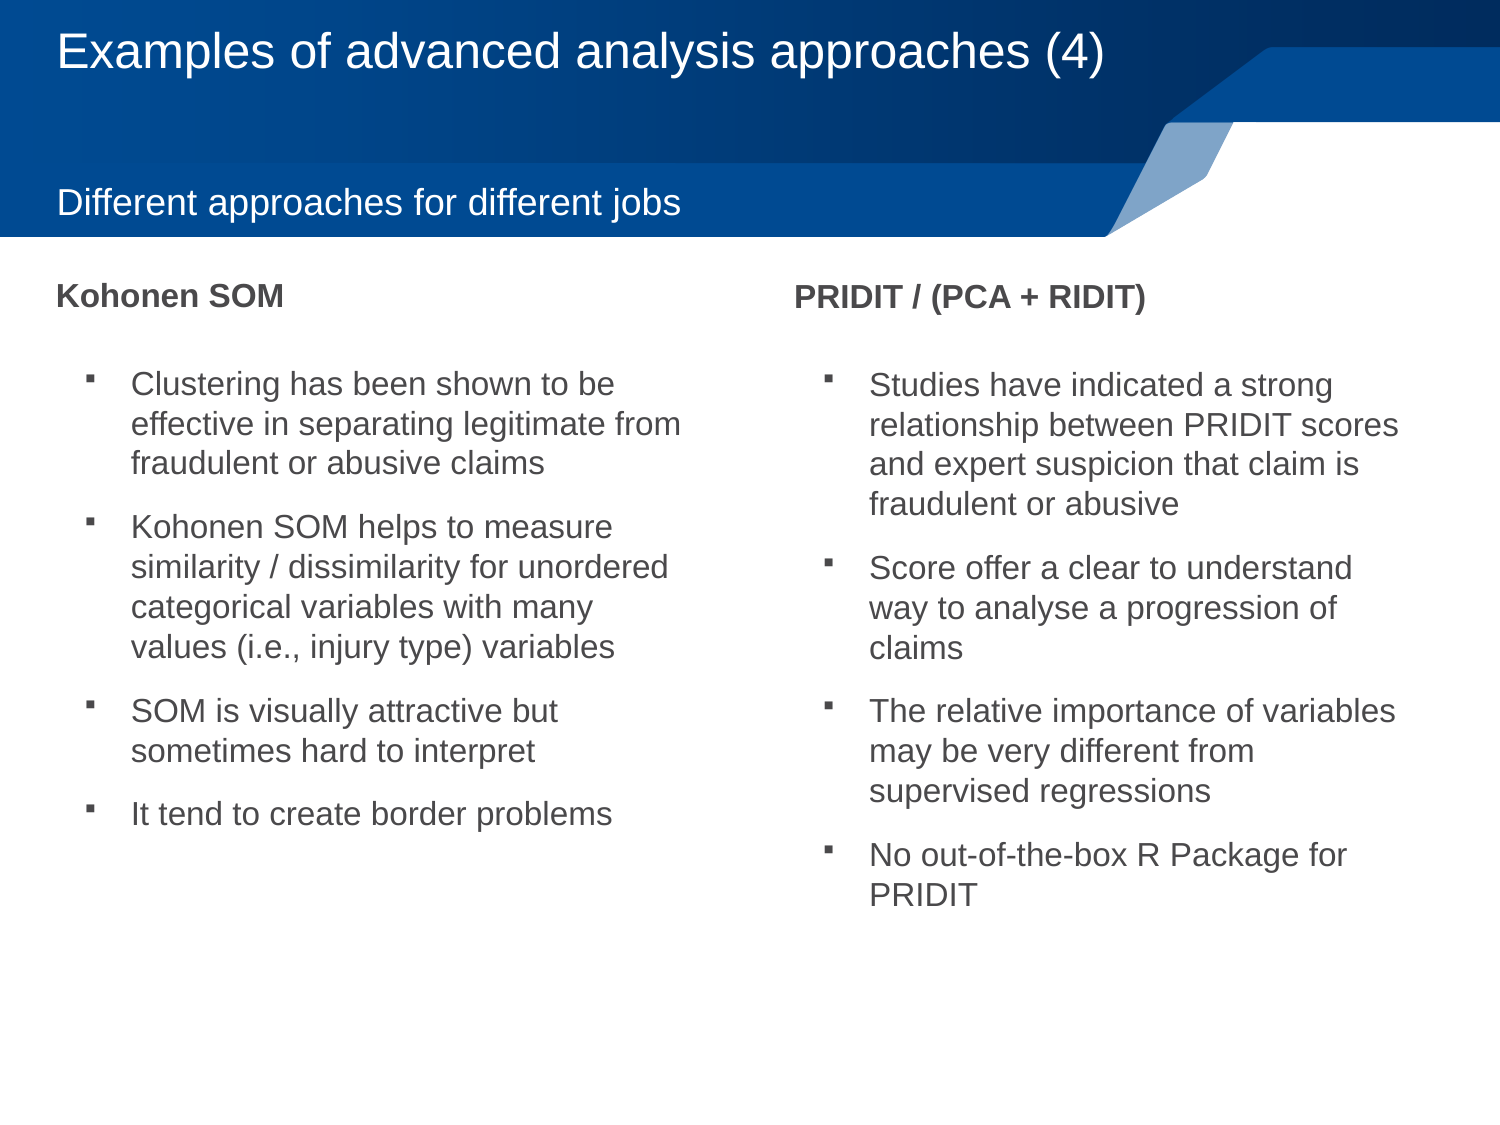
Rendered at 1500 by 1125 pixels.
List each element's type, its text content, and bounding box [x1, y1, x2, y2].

text_box PRIDIT / (PCA + RIDIT) Studies have indicated a strong relationship between PRIDIT scores and expert suspicion that claim is fraudulent or abusive Score offer a clear to understand way to analyse a progression of claims The relative importance of variables may be very different from supervised regressions No out-of-the-box R Package for PRIDIT [779, 265, 1429, 1055]
picture [0, 0, 1500, 237]
text_box Kohonen SOM Clustering has been shown to be effective in separating legitimate from fraudulent or abusive claims Kohonen SOM helps to measure similarity / dissimilarity for unordered categorical variables with many values (i.e., injury type) variables SOM is visually attractive but sometimes hard to interpret It tend to create border problems [41, 267, 709, 1087]
text_box Different approaches for different jobs [41, 171, 1107, 236]
title Examples of advanced analysis approaches (4) [41, 0, 1148, 126]
